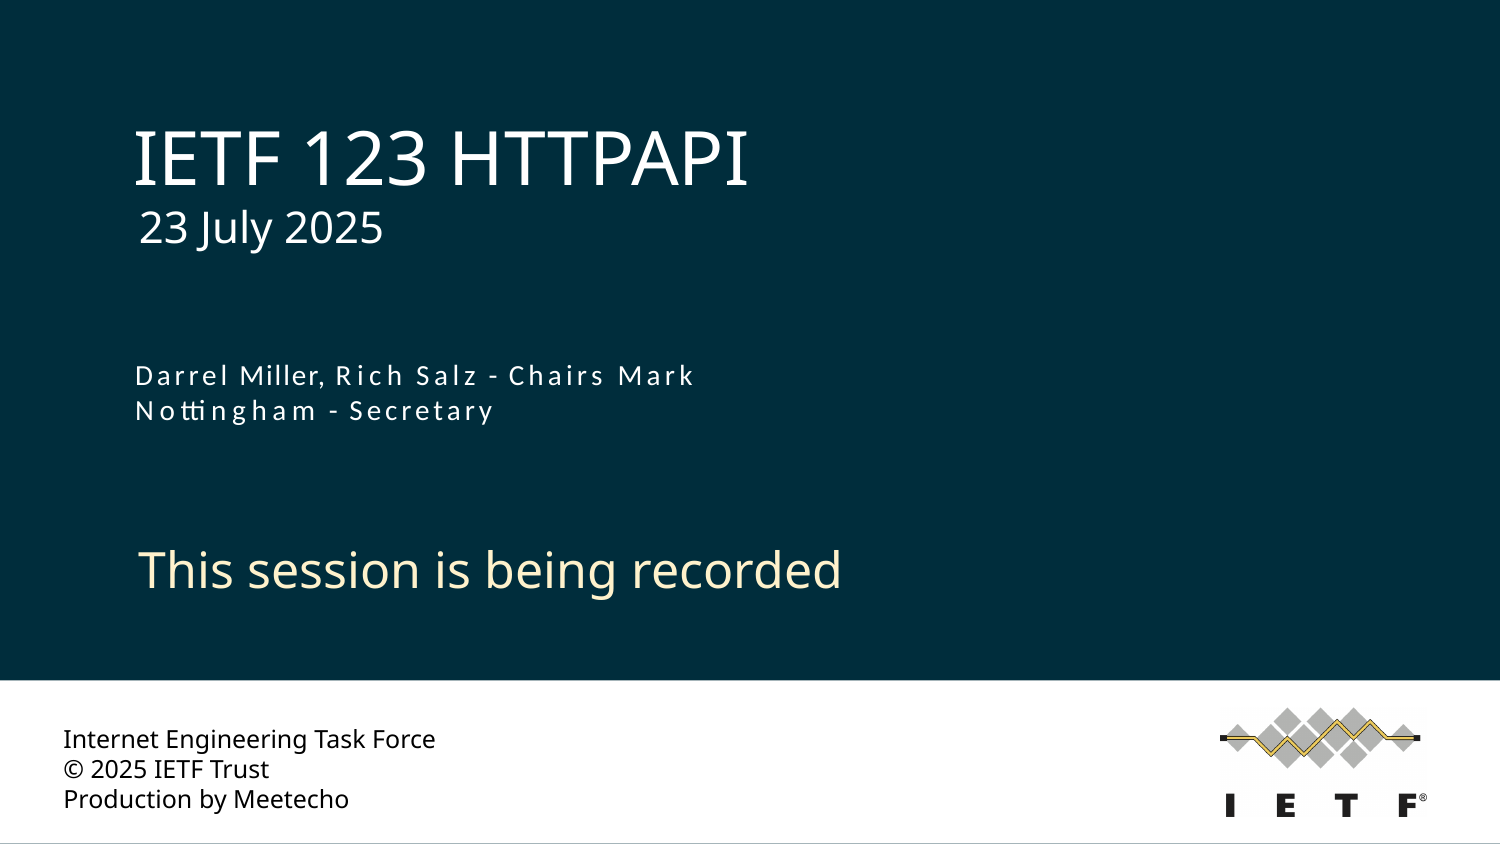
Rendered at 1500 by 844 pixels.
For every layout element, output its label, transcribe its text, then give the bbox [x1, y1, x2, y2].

text_box 23 July 2025 [123, 184, 942, 271]
title IETF 123 HTTPAPI [118, 62, 1371, 216]
text_box Internet Engineering Task Force © 2025 IETF Trust Production by Meetecho [48, 709, 669, 782]
text_box This session is being recorded [123, 517, 1063, 627]
picture [1220, 707, 1427, 817]
text_box Darrel Miller, Rich Salz - Chairs Mark Nottingham - Secretary [118, 348, 869, 434]
